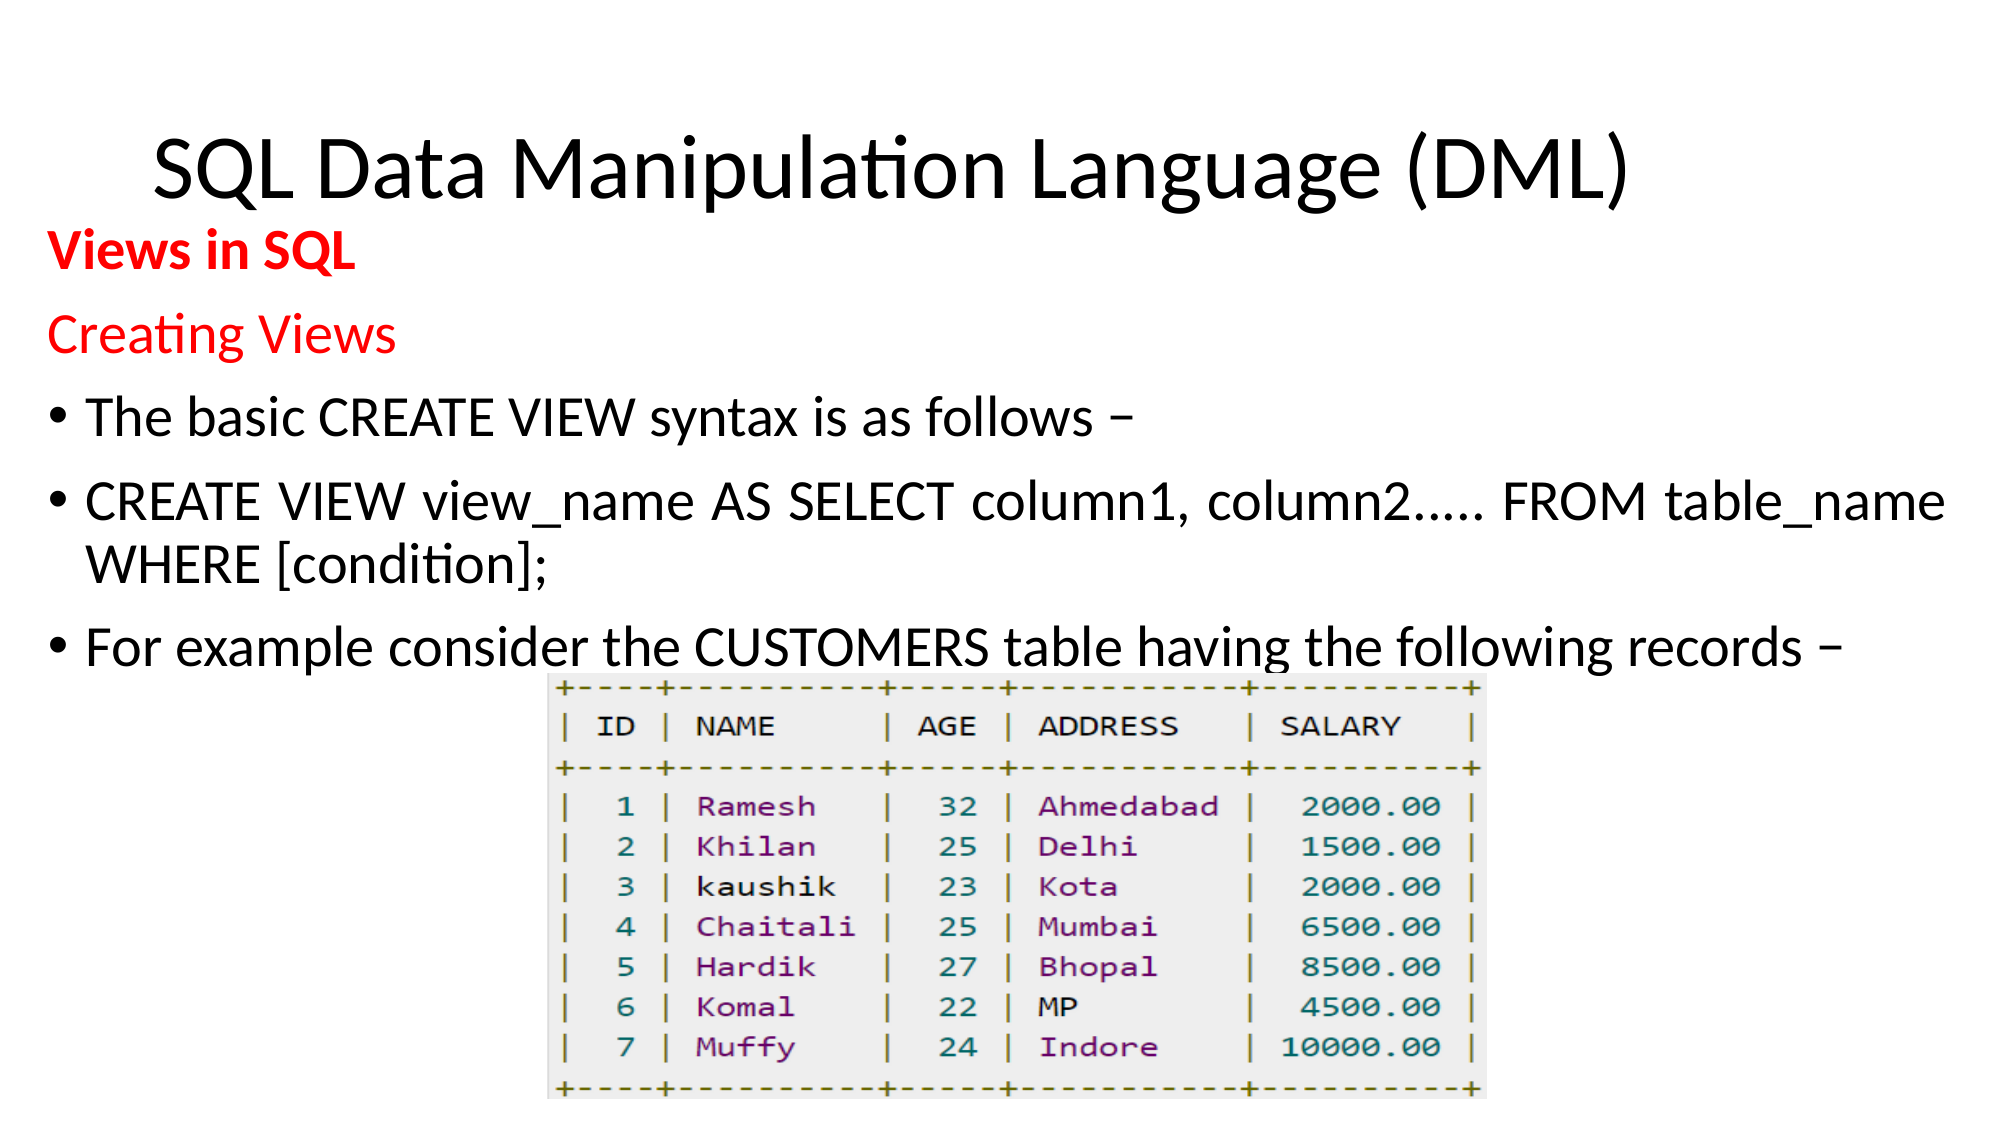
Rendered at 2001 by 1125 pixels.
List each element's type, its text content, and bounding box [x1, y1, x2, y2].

list Views in SQL Creating Views The basic CREATE VIEW syntax is as follows − CREATE VIEW view_name AS SELECT column1, column2..... FROM table_name WHERE [condition]; For example consider the CUSTOMERS table having the following records − [32, 211, 1963, 1100]
picture [546, 673, 1487, 1100]
title SQL Data Manipulation Language (DML) [137, 59, 1863, 211]
